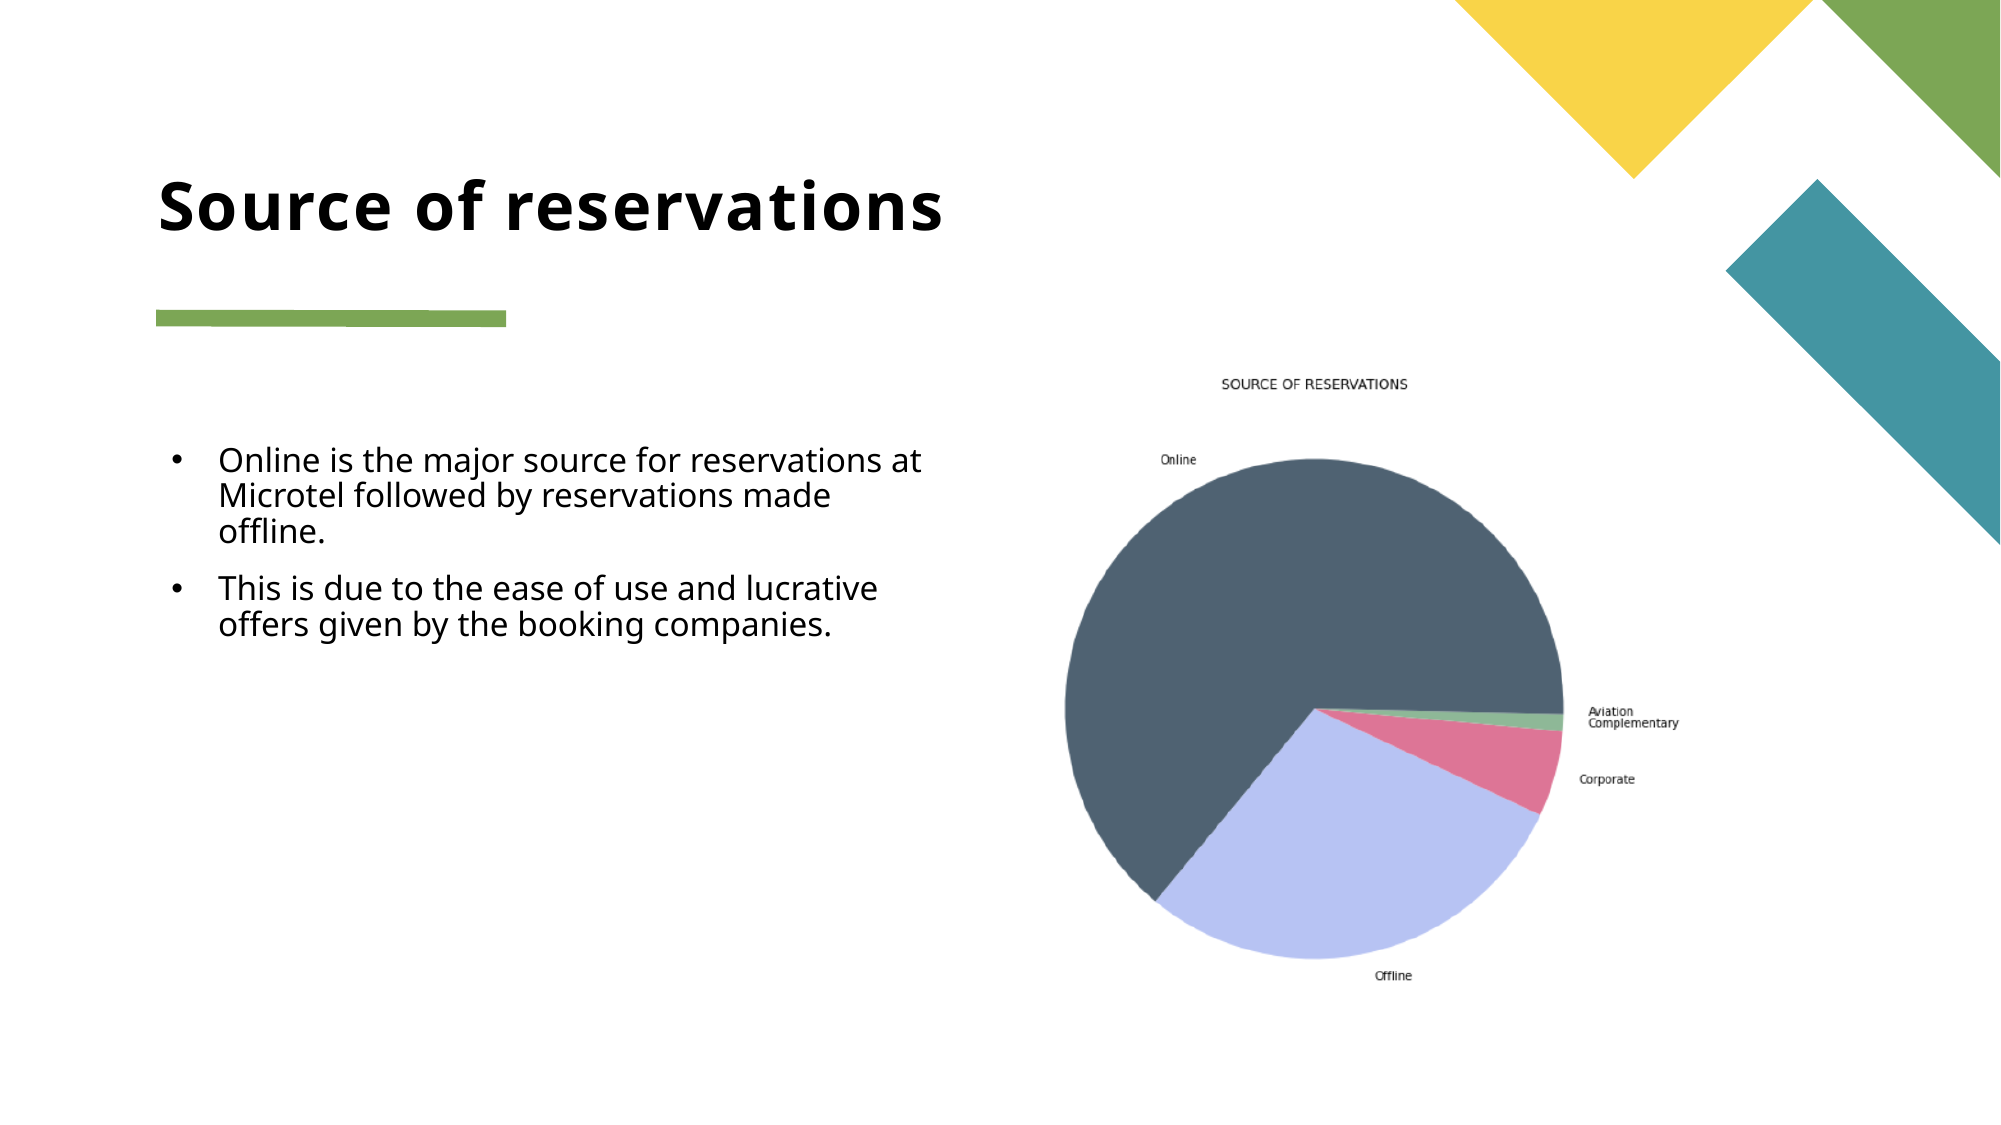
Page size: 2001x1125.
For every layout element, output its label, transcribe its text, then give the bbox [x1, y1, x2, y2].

list Online is the major source for reservations at Microtel followed by reservations made offline. This is due to the ease of use and lucrative offers given by the booking companies. [156, 435, 950, 756]
title Source of reservations [158, 144, 969, 245]
picture [1049, 373, 1684, 996]
